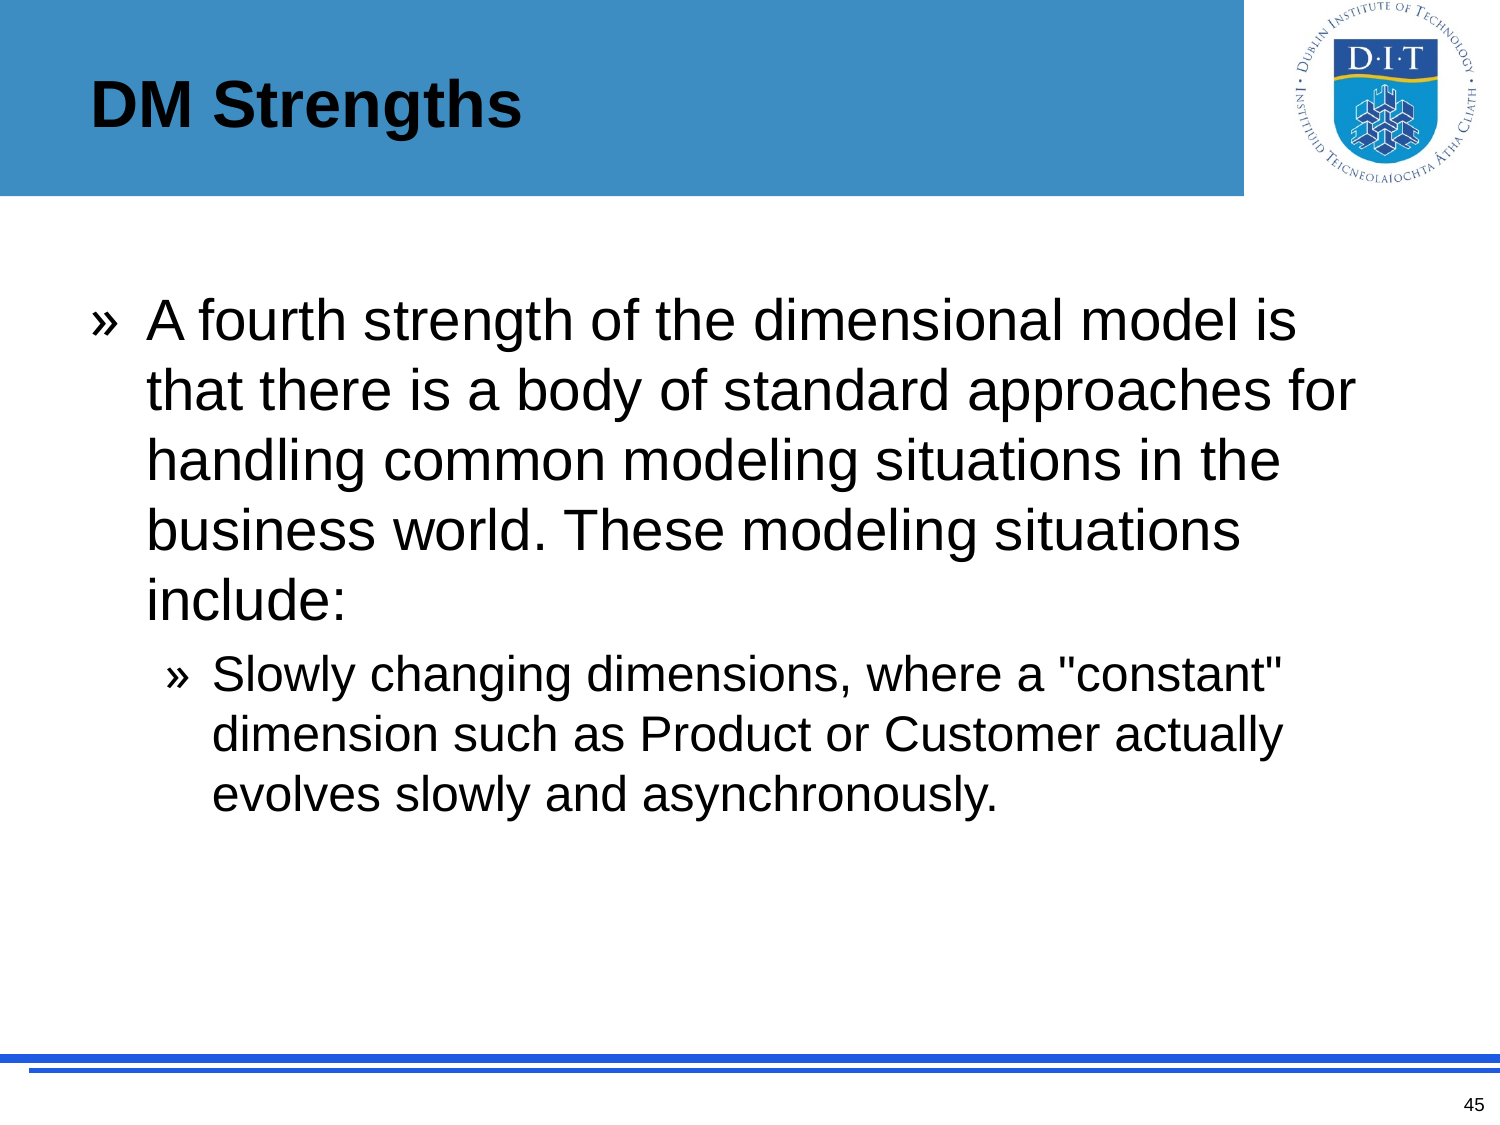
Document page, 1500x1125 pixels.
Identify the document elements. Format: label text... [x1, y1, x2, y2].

picture [1293, 0, 1478, 185]
title DM Strengths [74, 18, 1105, 182]
list A fourth strength of the dimensional model is that there is a body of standard approaches for handling common modeling situations in the business world. These modeling situations include: Slowly changing dimensions, where a "constant" dimension such as Product or Customer actually evolves slowly and asynchronously. [74, 274, 1413, 1063]
slide_number 45 [1149, 1084, 1500, 1125]
